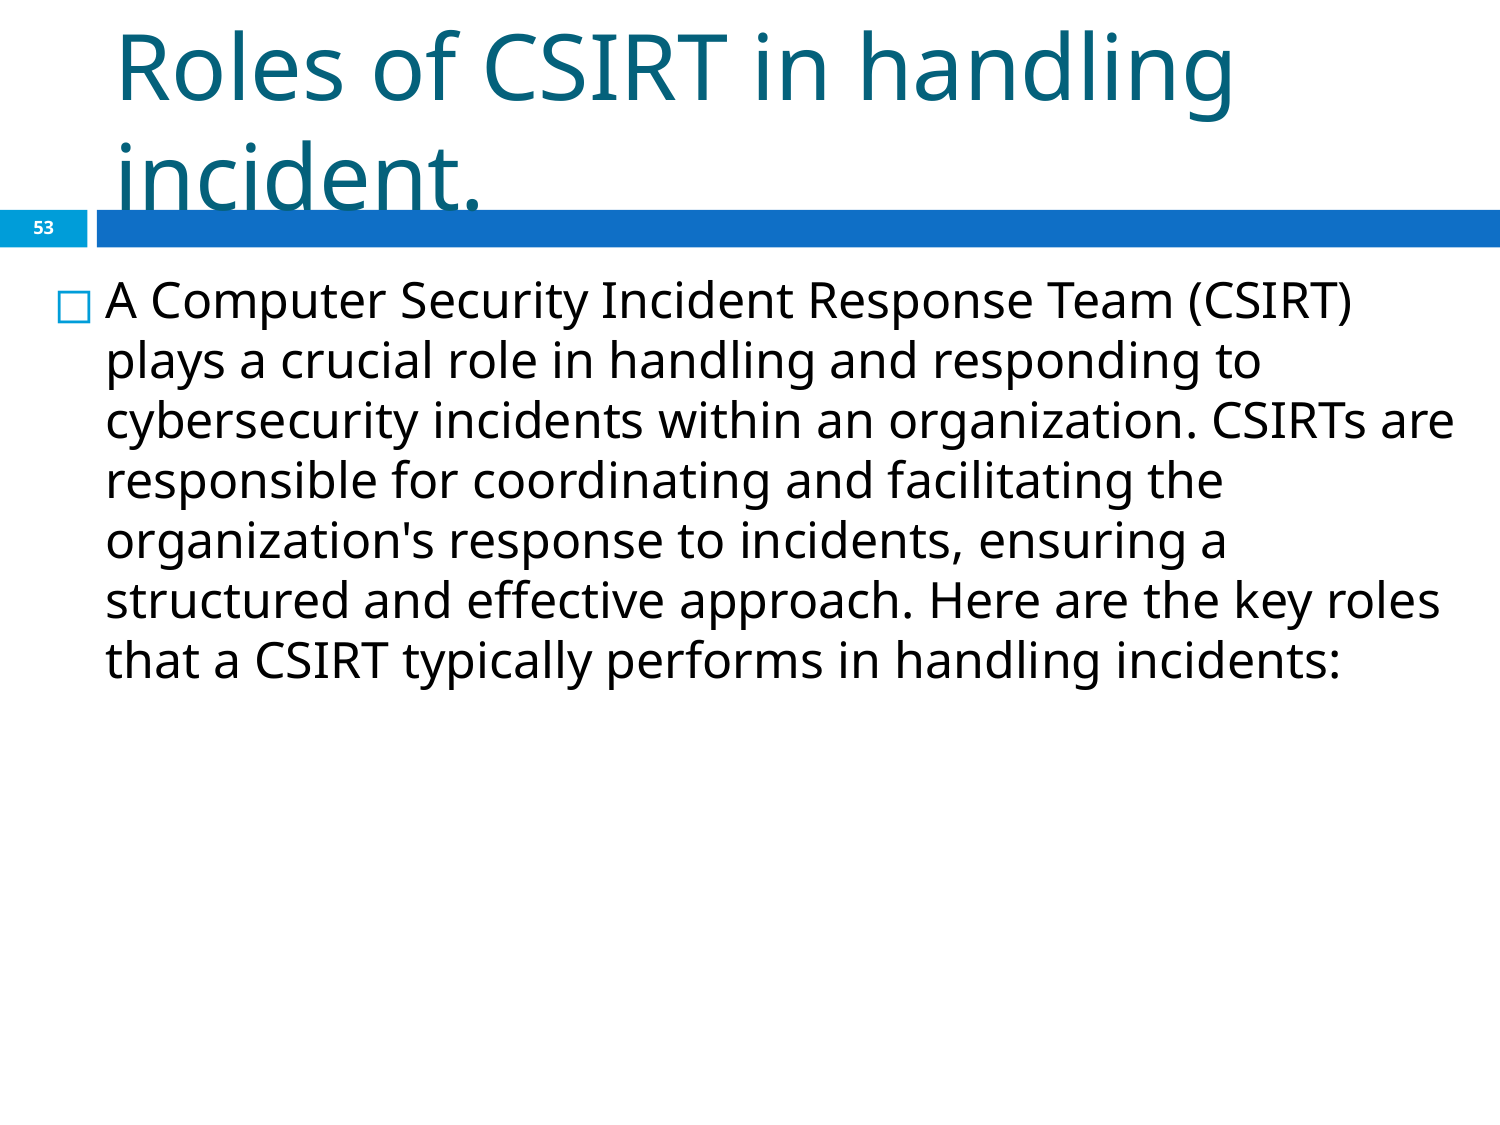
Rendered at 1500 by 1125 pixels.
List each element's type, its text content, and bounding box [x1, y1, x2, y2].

list A Computer Security Incident Response Team (CSIRT) plays a crucial role in handling and responding to cybersecurity incidents within an organization. CSIRTs are responsible for coordinating and facilitating the organization's response to incidents, ensuring a structured and effective approach. Here are the key roles that a CSIRT typically performs in handling incidents: [38, 260, 1479, 1105]
title Roles of CSIRT in handling incident. [99, 37, 1438, 200]
slide_number ‹#› [0, 208, 88, 249]
